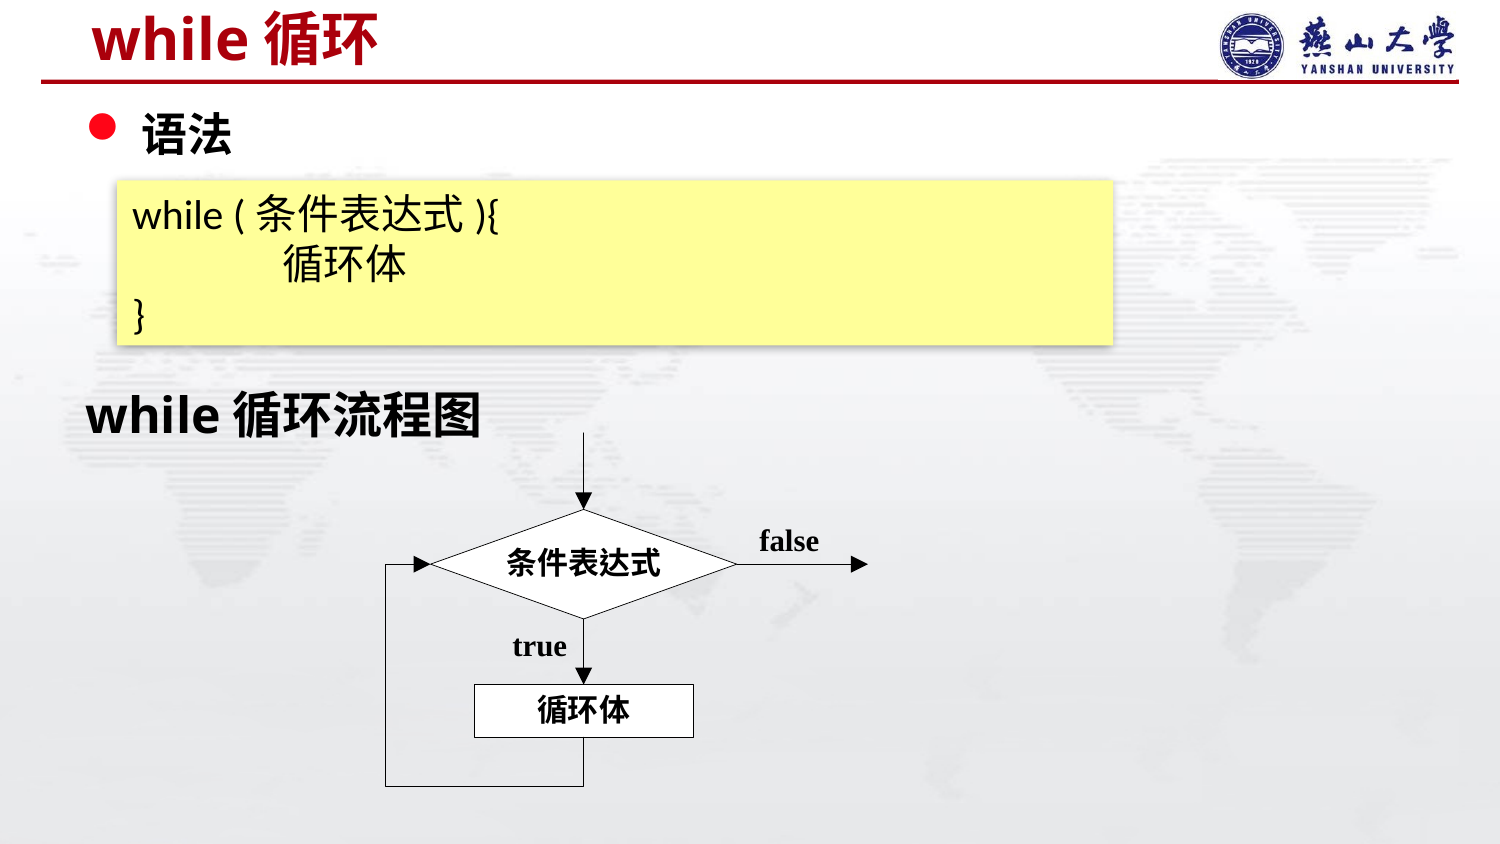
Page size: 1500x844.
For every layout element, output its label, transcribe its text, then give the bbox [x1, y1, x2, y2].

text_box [304, 409, 891, 812]
list 语法 while循环流程图 [70, 70, 1454, 786]
title while循环 [76, 2, 873, 71]
text_box while (条件表达式){ 循环体 } [117, 180, 1114, 346]
picture [0, 1, 1500, 844]
